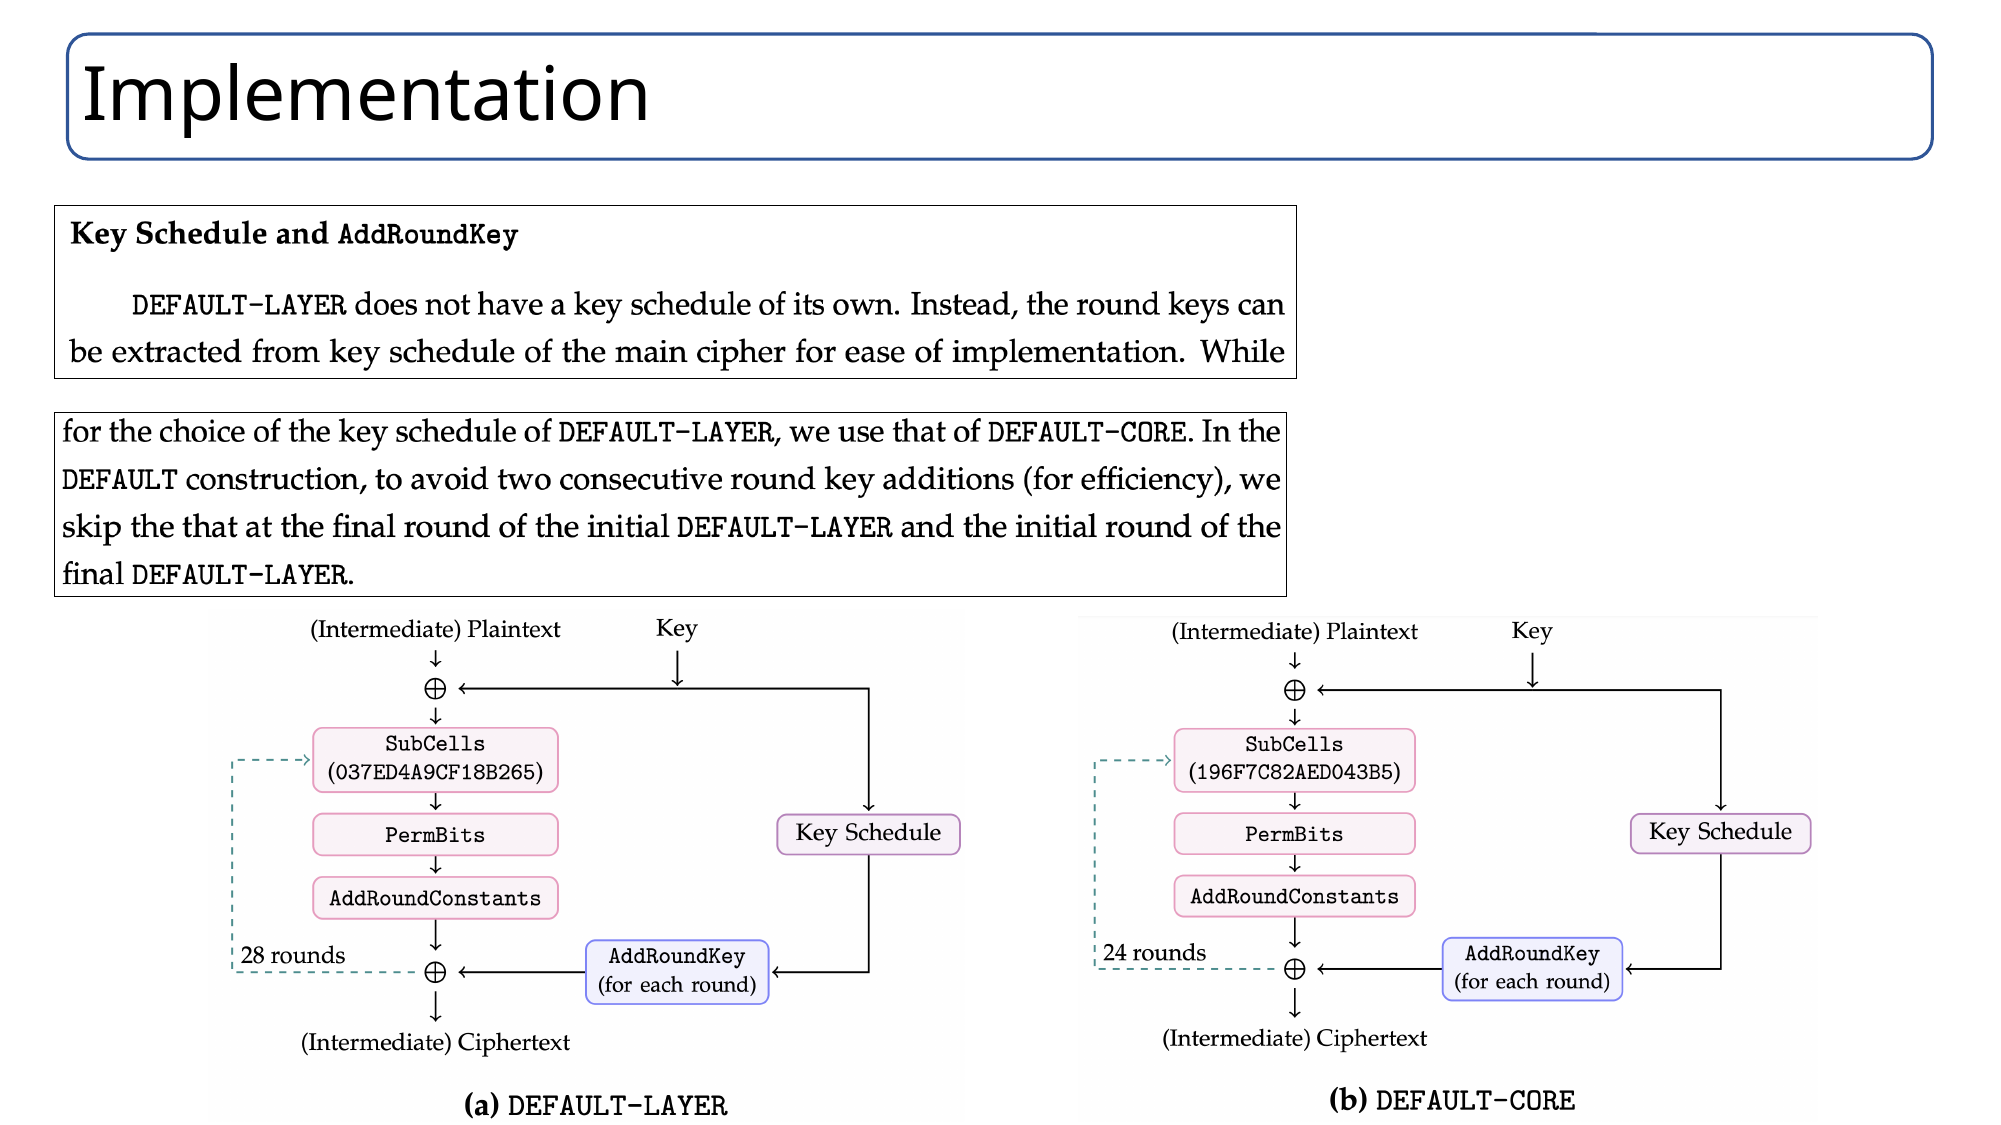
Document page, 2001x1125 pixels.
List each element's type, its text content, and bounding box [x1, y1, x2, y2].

picture [1078, 616, 1818, 1122]
picture [54, 205, 1297, 379]
title Implementation [67, 34, 1933, 160]
picture [54, 412, 1287, 597]
picture [208, 609, 965, 1122]
